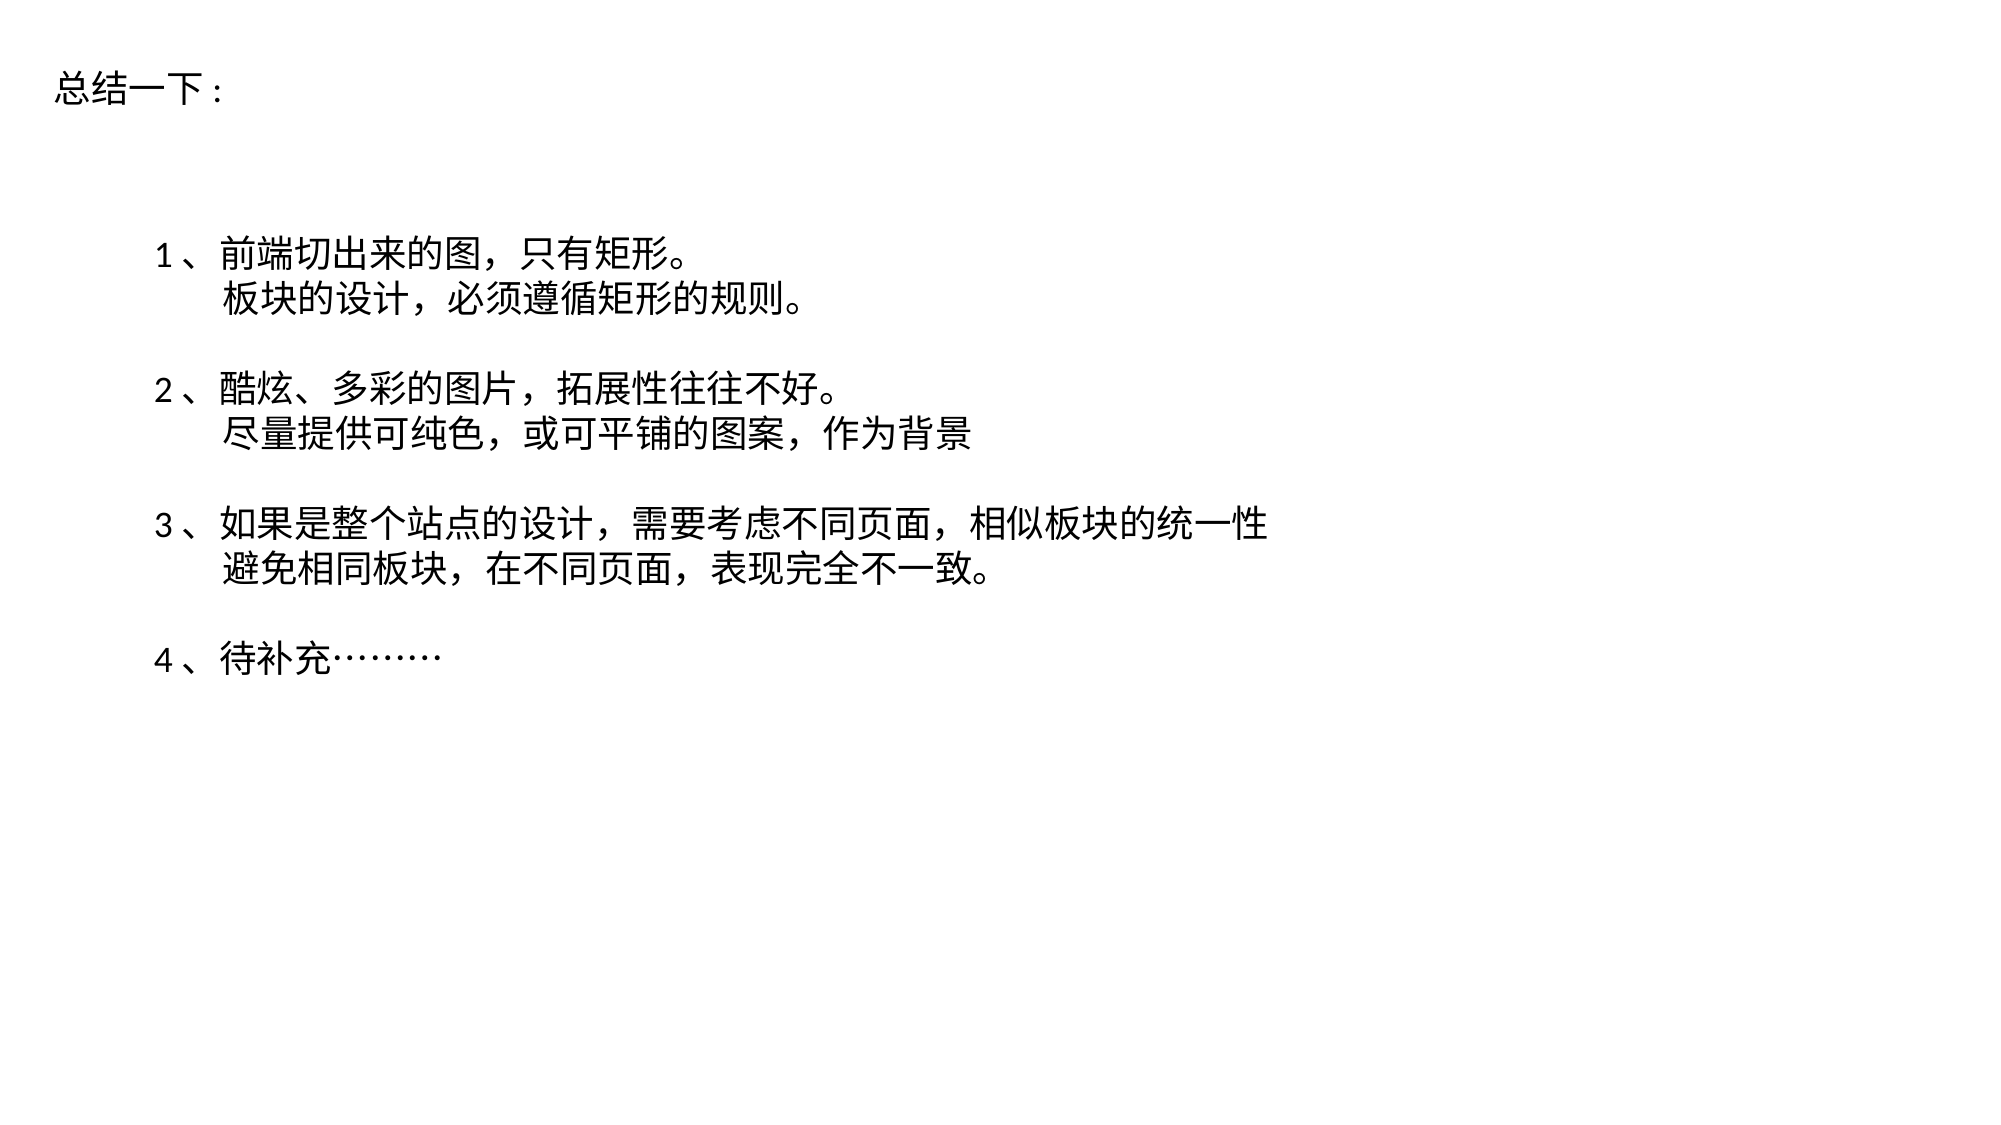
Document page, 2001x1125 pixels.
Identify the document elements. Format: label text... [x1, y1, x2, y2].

text_box 1、前端切出来的图，只有矩形。 板块的设计，必须遵循矩形的规则。 2、酷炫、多彩的图片，拓展性往往不好。 尽量提供可纯色，或可平铺的图案，作为背景 3、如果是整个站点的设计，需要考虑不同页面，相似板块的统一性 避免相同板块，在不同页面，表现完全不一致。 4、待补充……… [139, 222, 1285, 688]
text_box 总结一下: [38, 57, 238, 118]
